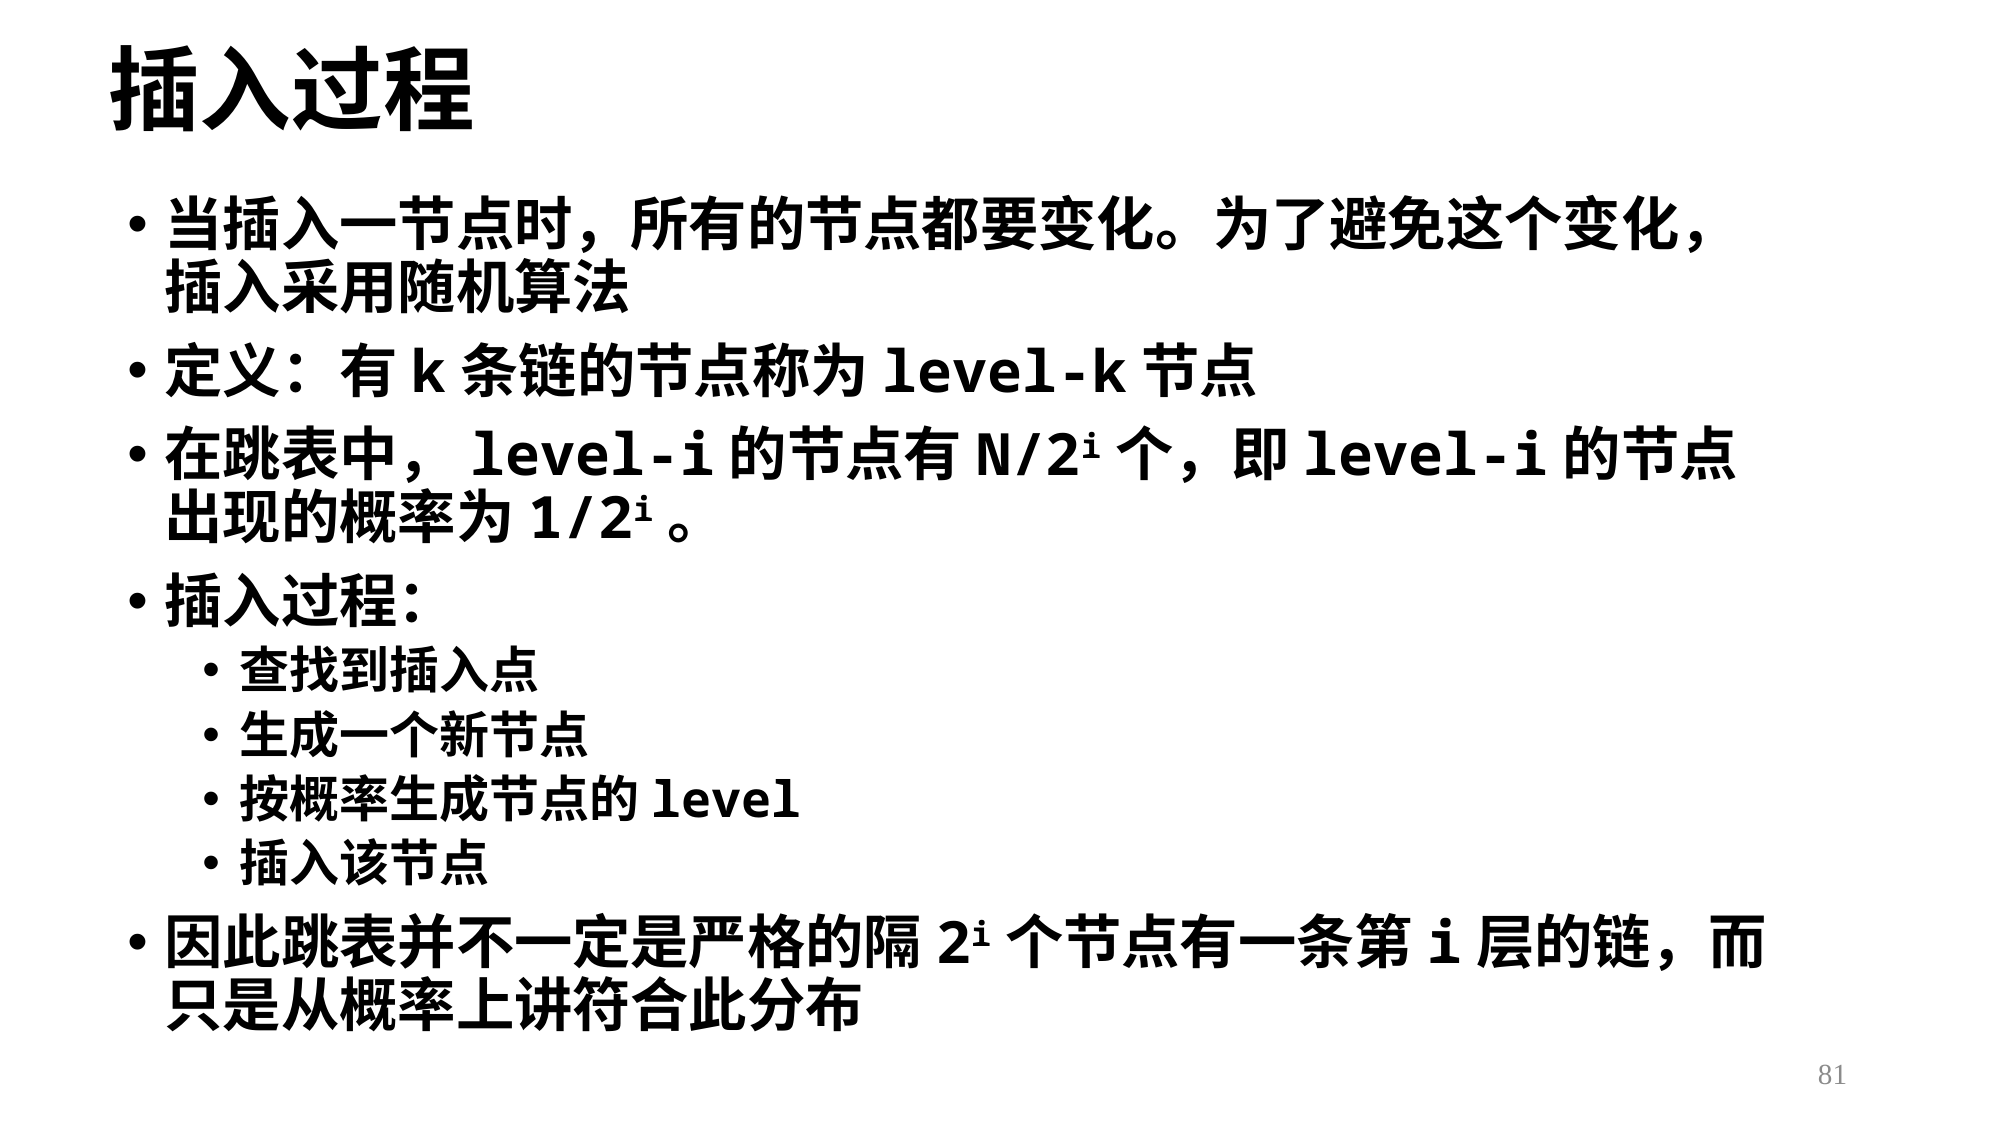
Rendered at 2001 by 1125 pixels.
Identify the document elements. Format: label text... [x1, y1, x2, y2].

list 当插入一节点时，所有的节点都要变化。为了避免这个变化，插入采用随机算法 定义：有k条链的节点称为level-k节点 在跳表中，level-i的节点有N/2i个，即level-i的节点出现的概率为1/2i。 插入过程： 查找到插入点 生成一个新节点 按概率生成节点的level 插入该节点 因此跳表并不一定是严格的隔2i个节点有一条第i层的链，而只是从概率上讲符合此分布 [112, 187, 1784, 1062]
slide_number 81 [1412, 1042, 1863, 1103]
title 插入过程 [93, 0, 1369, 188]
